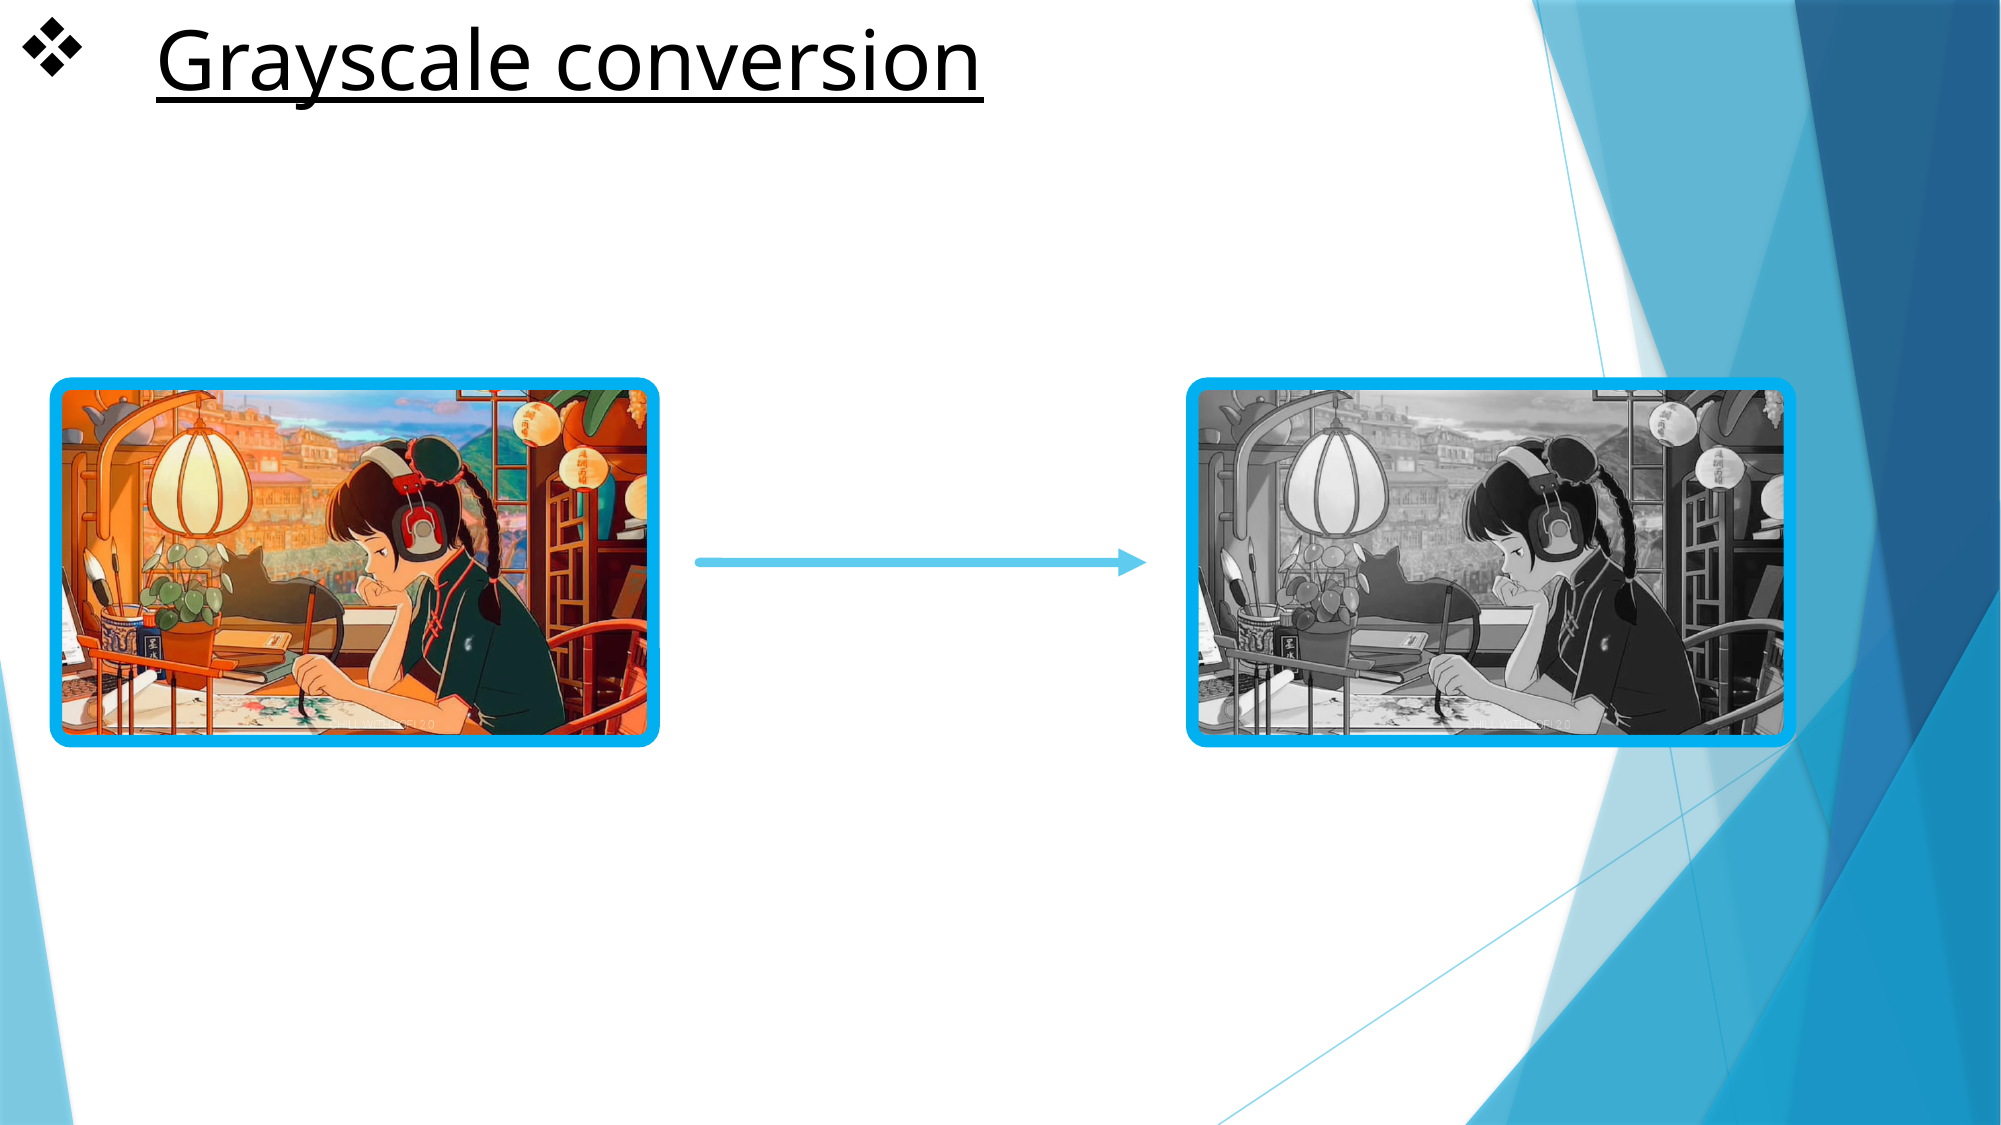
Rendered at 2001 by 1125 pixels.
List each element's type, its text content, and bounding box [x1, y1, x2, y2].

title Grayscale conversion [0, 0, 1979, 260]
picture [63, 391, 646, 734]
picture [1199, 391, 1783, 734]
